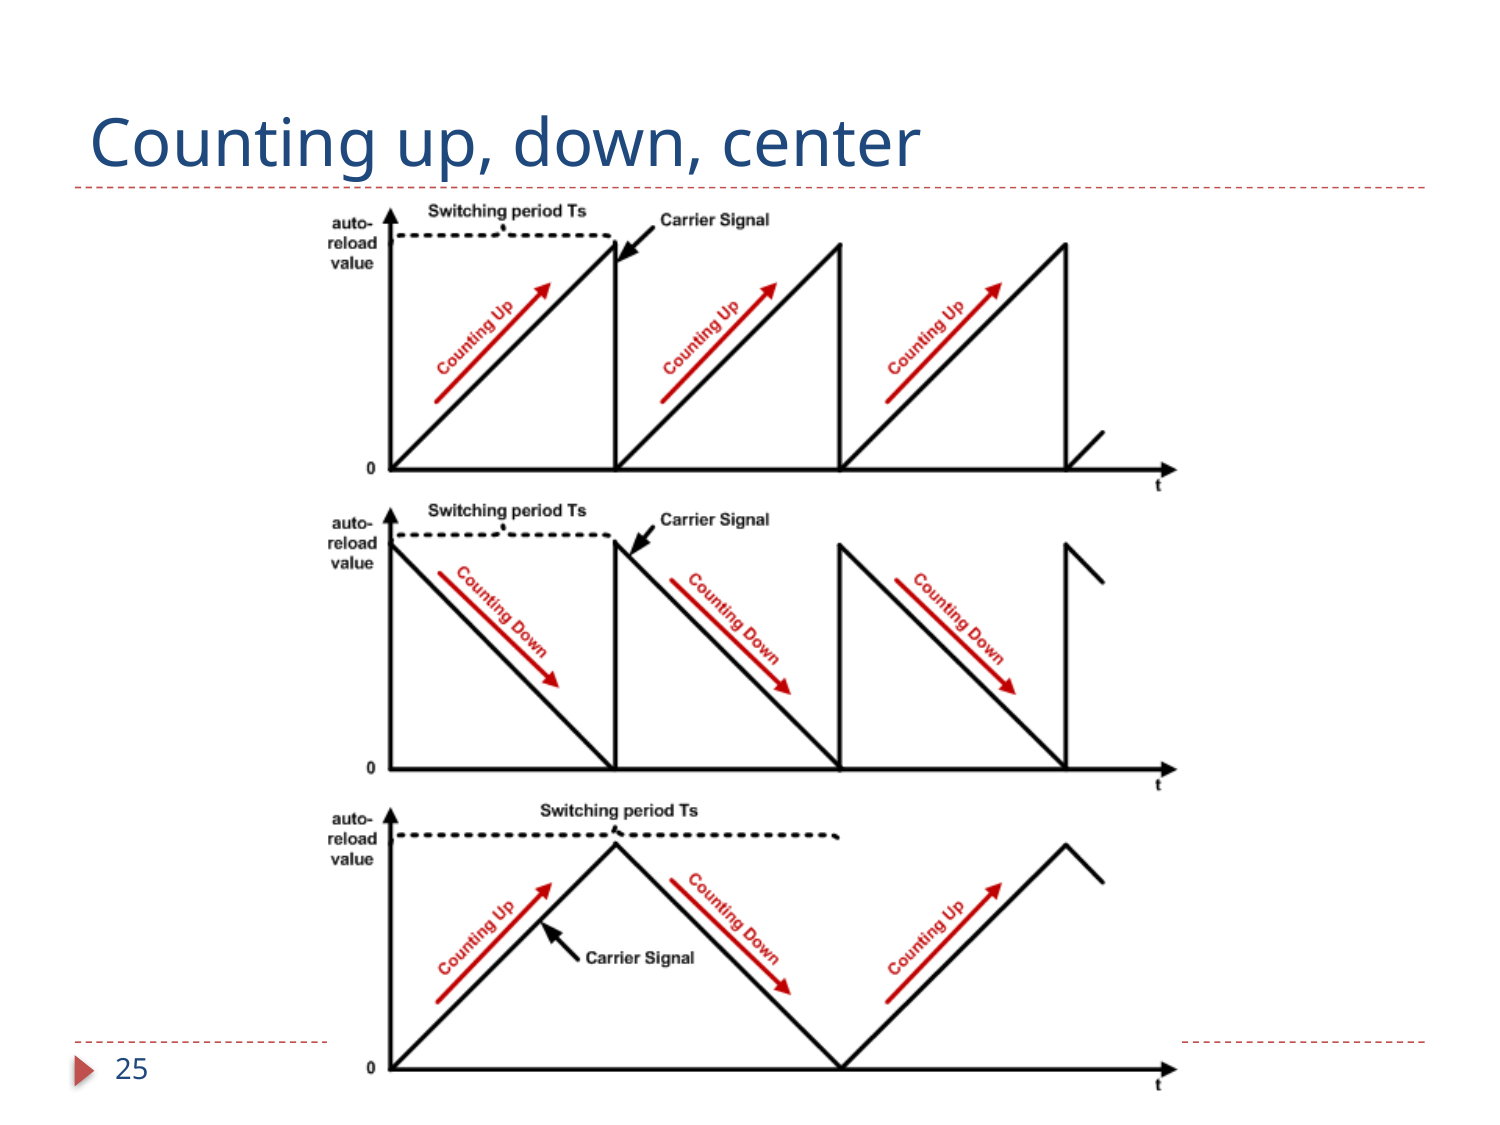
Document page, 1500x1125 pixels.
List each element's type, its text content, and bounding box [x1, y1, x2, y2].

picture [327, 199, 1180, 1098]
slide_number 25 [100, 1042, 321, 1103]
title Counting up, down, center [75, 24, 1425, 188]
